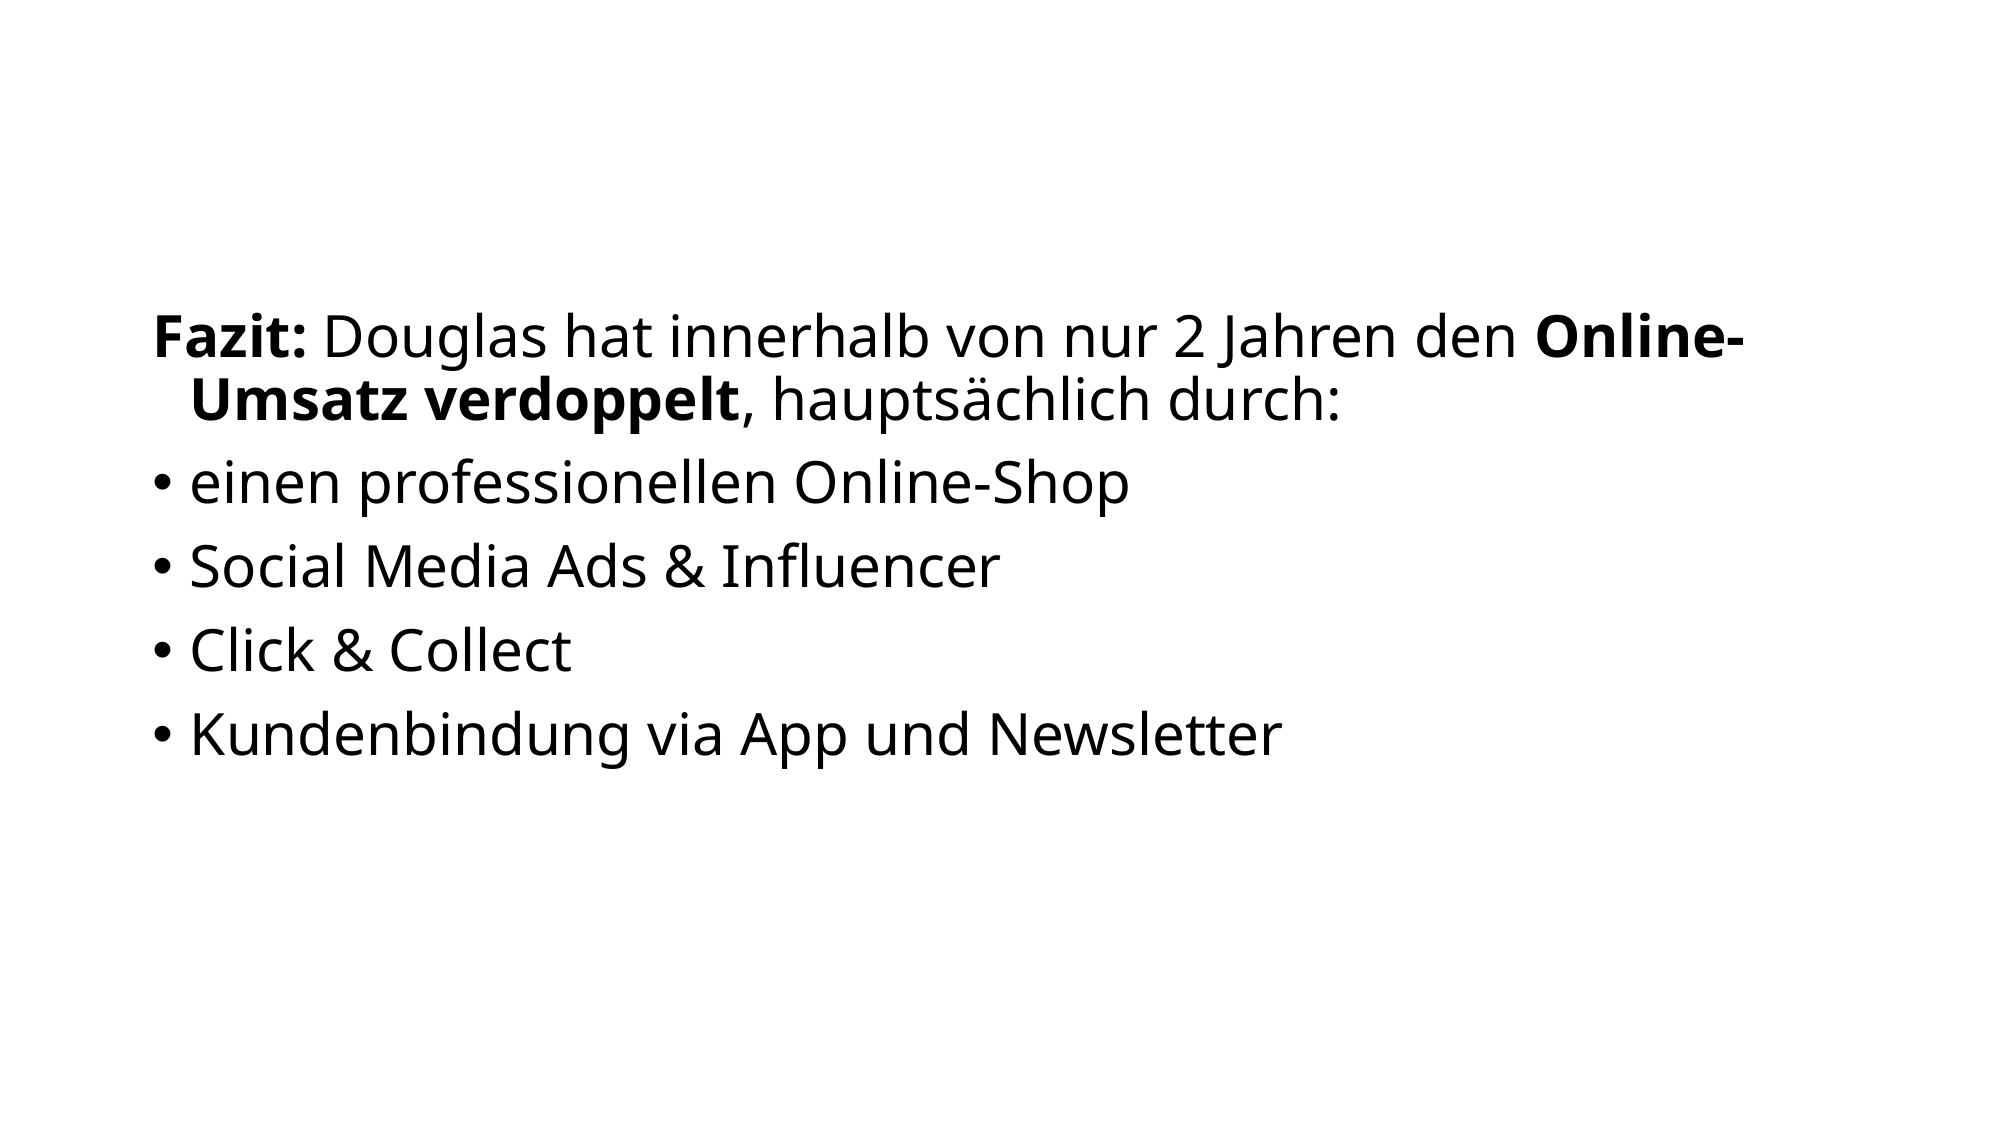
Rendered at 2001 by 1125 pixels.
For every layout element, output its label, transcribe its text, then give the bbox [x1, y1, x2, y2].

list Fazit: Douglas hat innerhalb von nur 2 Jahren den Online-Umsatz verdoppelt, hauptsächlich durch: einen professionellen Online-Shop Social Media Ads & Influencer Click & Collect Kundenbindung via App und Newsletter [137, 299, 1863, 1014]
